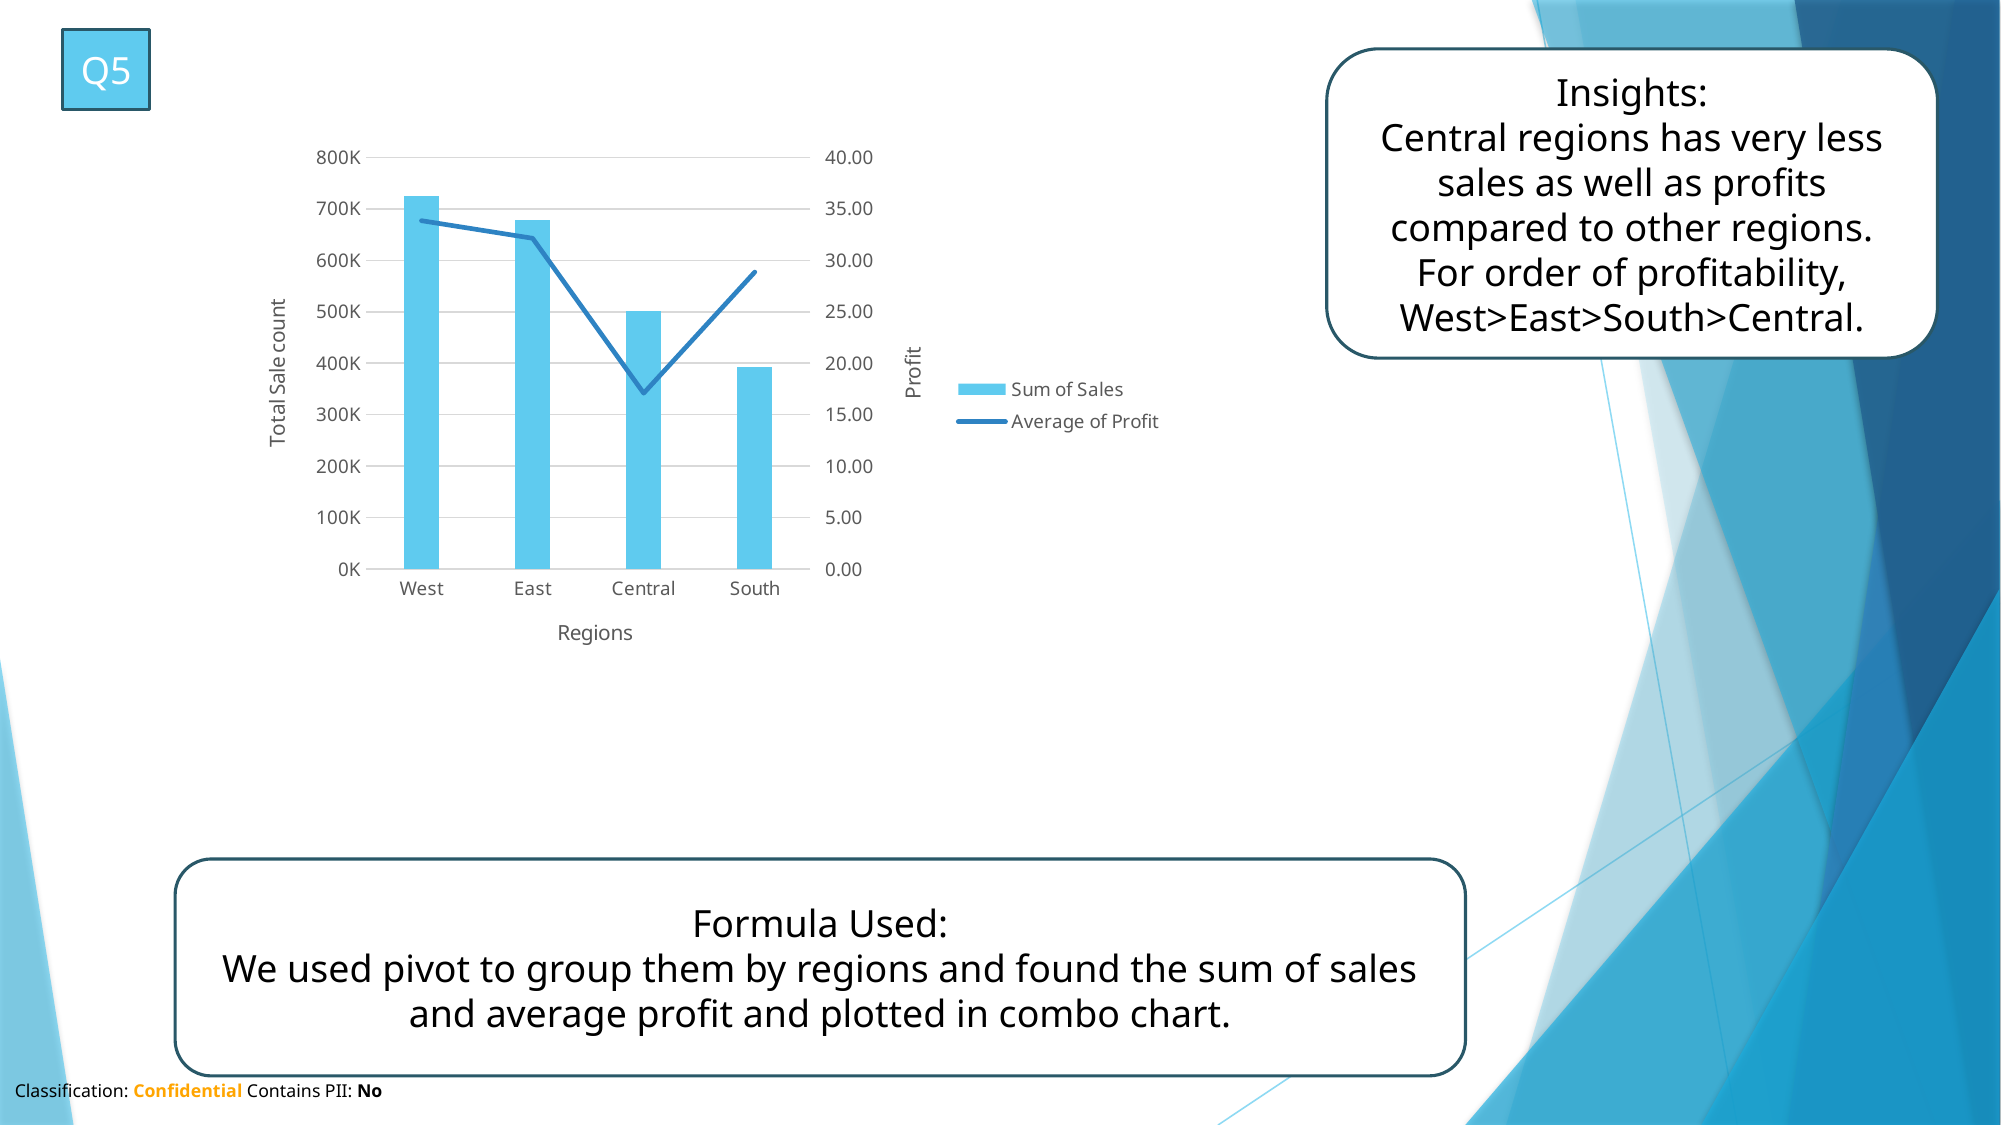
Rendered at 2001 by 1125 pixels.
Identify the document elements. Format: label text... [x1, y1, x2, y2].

text_box Formula Used: We used pivot to group them by regions and found the sum of sales and average profit and plotted in combo chart. [173, 857, 1468, 1078]
text_box Insights: Central regions has very less sales as well as profits compared to other regions. For order of profitability, West>East>South>Central. [1325, 47, 1940, 360]
text_box Q5 [61, 28, 151, 111]
chart [229, 132, 1178, 679]
